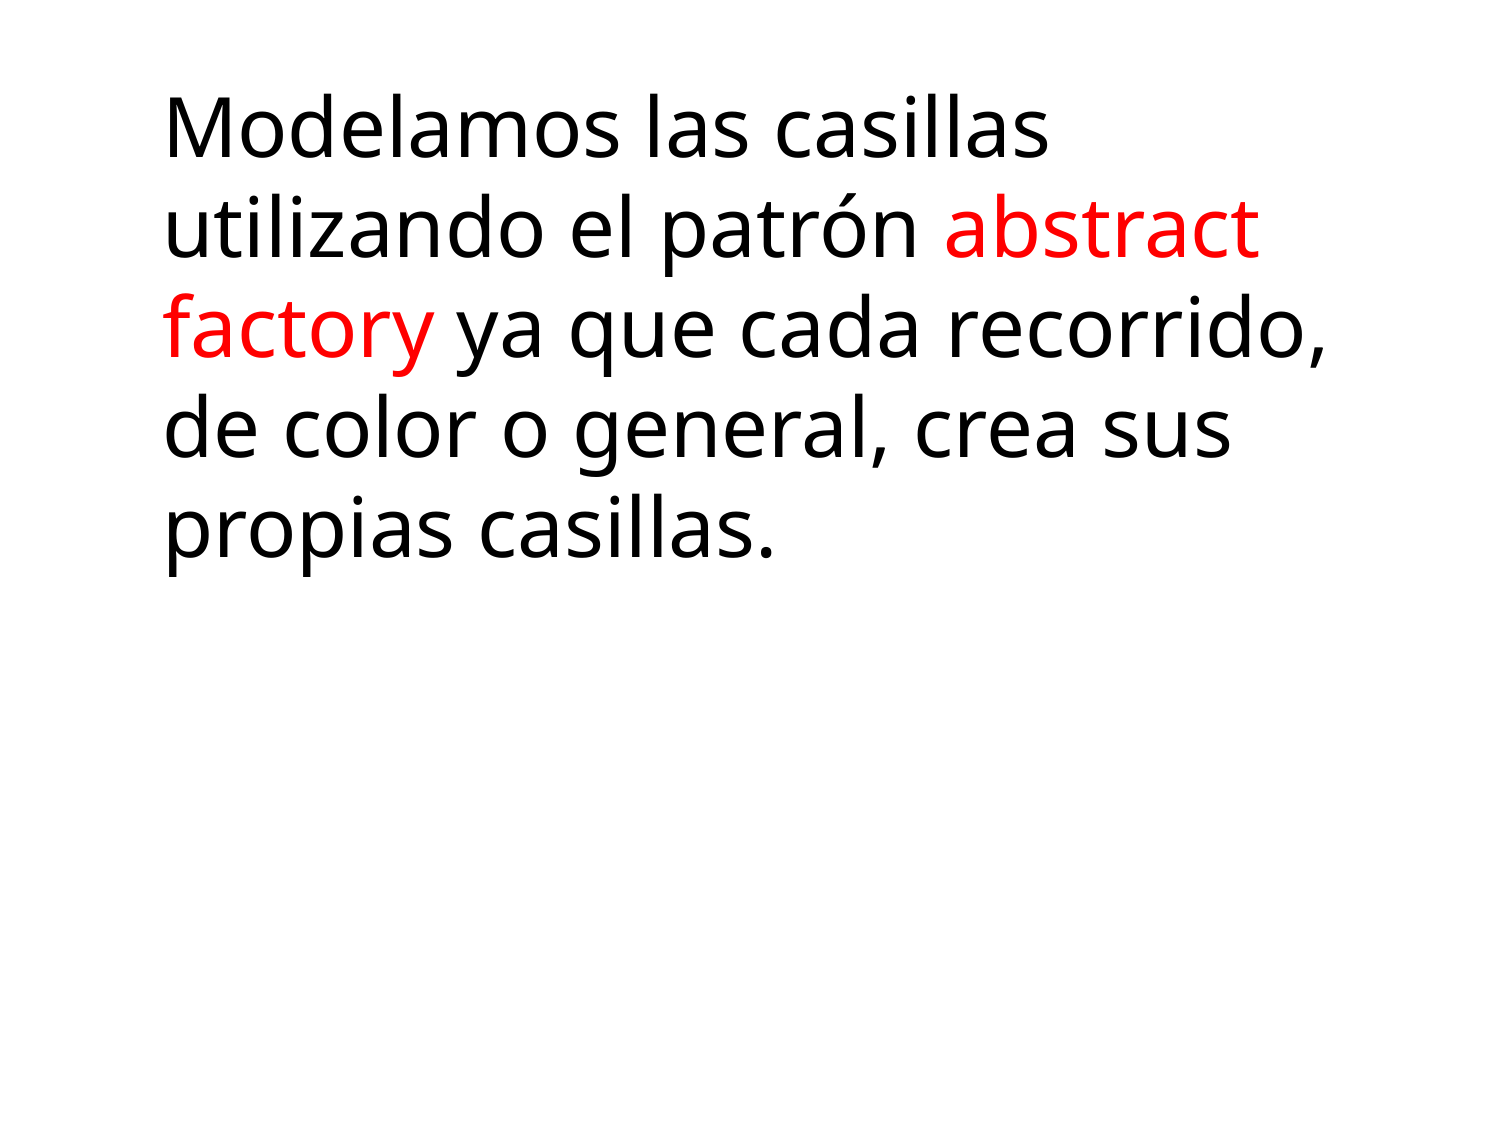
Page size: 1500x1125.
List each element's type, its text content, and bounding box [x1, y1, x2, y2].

text_box Modelamos las casillas utilizando el patrón abstract factory ya que cada recorrido, de color o general, crea sus propias casillas. [147, 66, 1447, 581]
